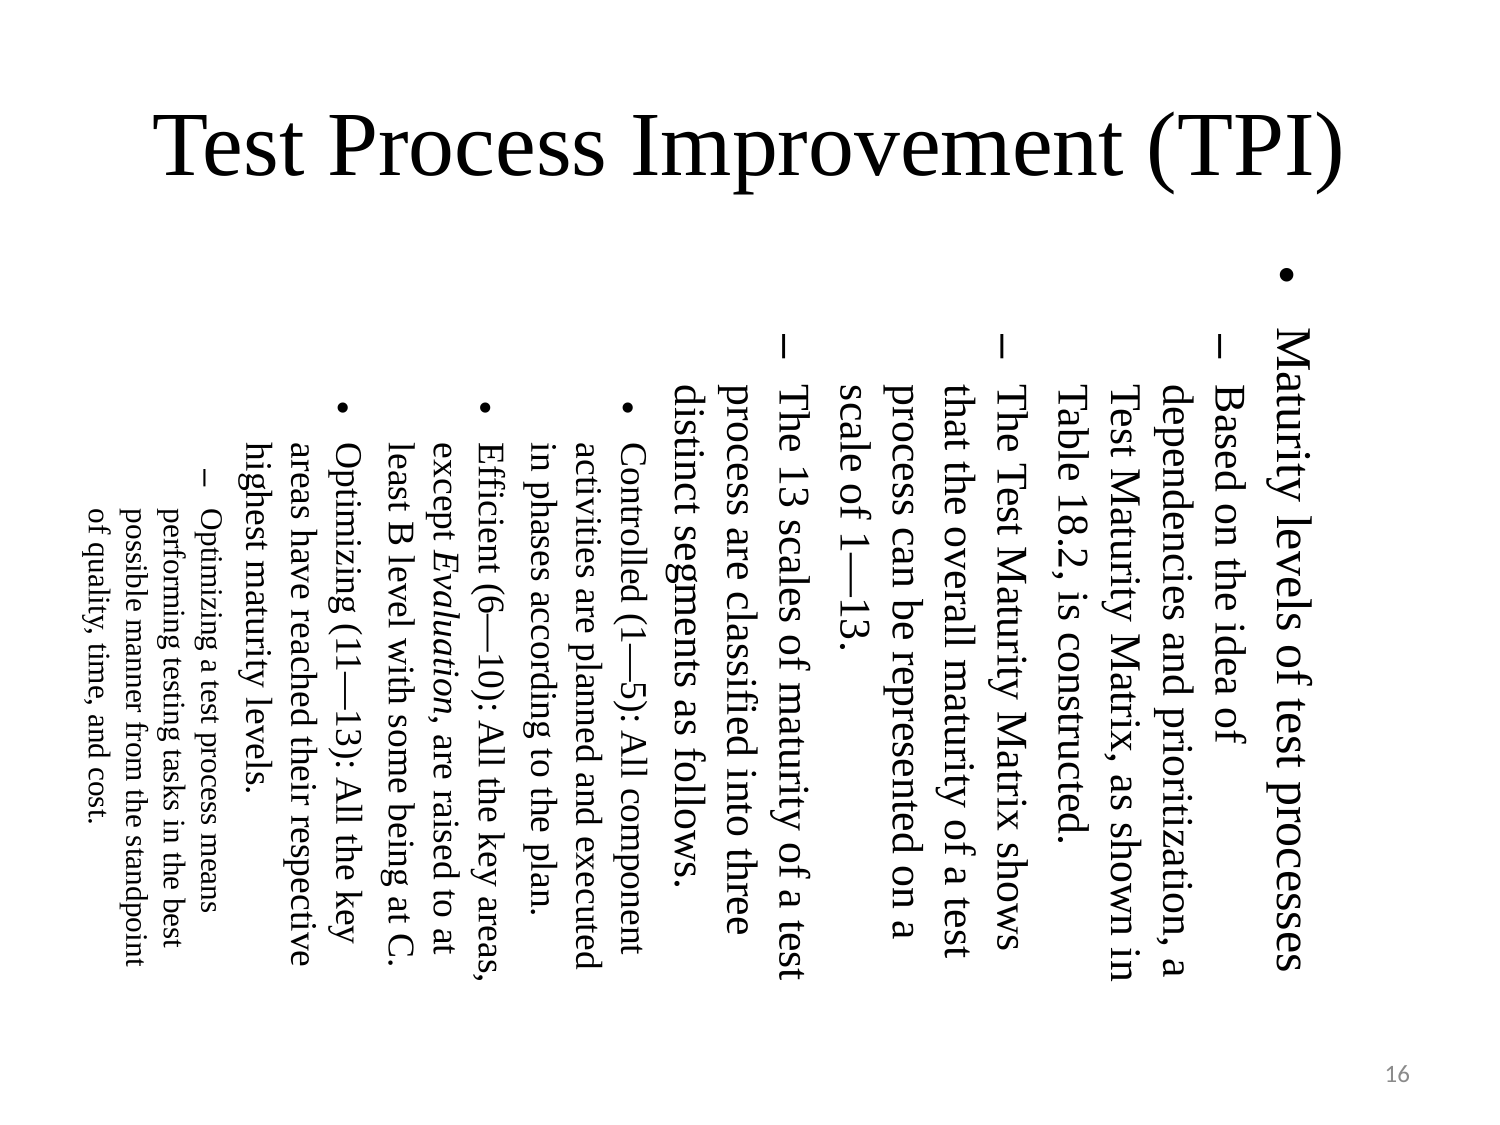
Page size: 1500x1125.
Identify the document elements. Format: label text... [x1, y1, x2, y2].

list Maturity levels of test processes Based on the idea of dependencies and prioritization, a Test Maturity Matrix, as shown in Table 18.2, is constructed. The Test Maturity Matrix shows that the overall maturity of a test process can be represented on a scale of 1—13. The 13 scales of maturity of a test process are classified into three distinct segments as follows. Controlled (1—5): All component activities are planned and executed in phases according to the plan. Efficient (6—10): All the key areas, except Evaluation, are raised to at least B level with some being at C. Optimizing (11—13): All the key areas have reached their respective highest maturity levels. Optimizing a test process means performing testing tasks in the best possible manner from the standpoint of quality, time, and cost. [75, 262, 1425, 1005]
slide_number 16 [1074, 1042, 1425, 1103]
title Test Process Improvement (TPI) [75, 45, 1425, 233]
